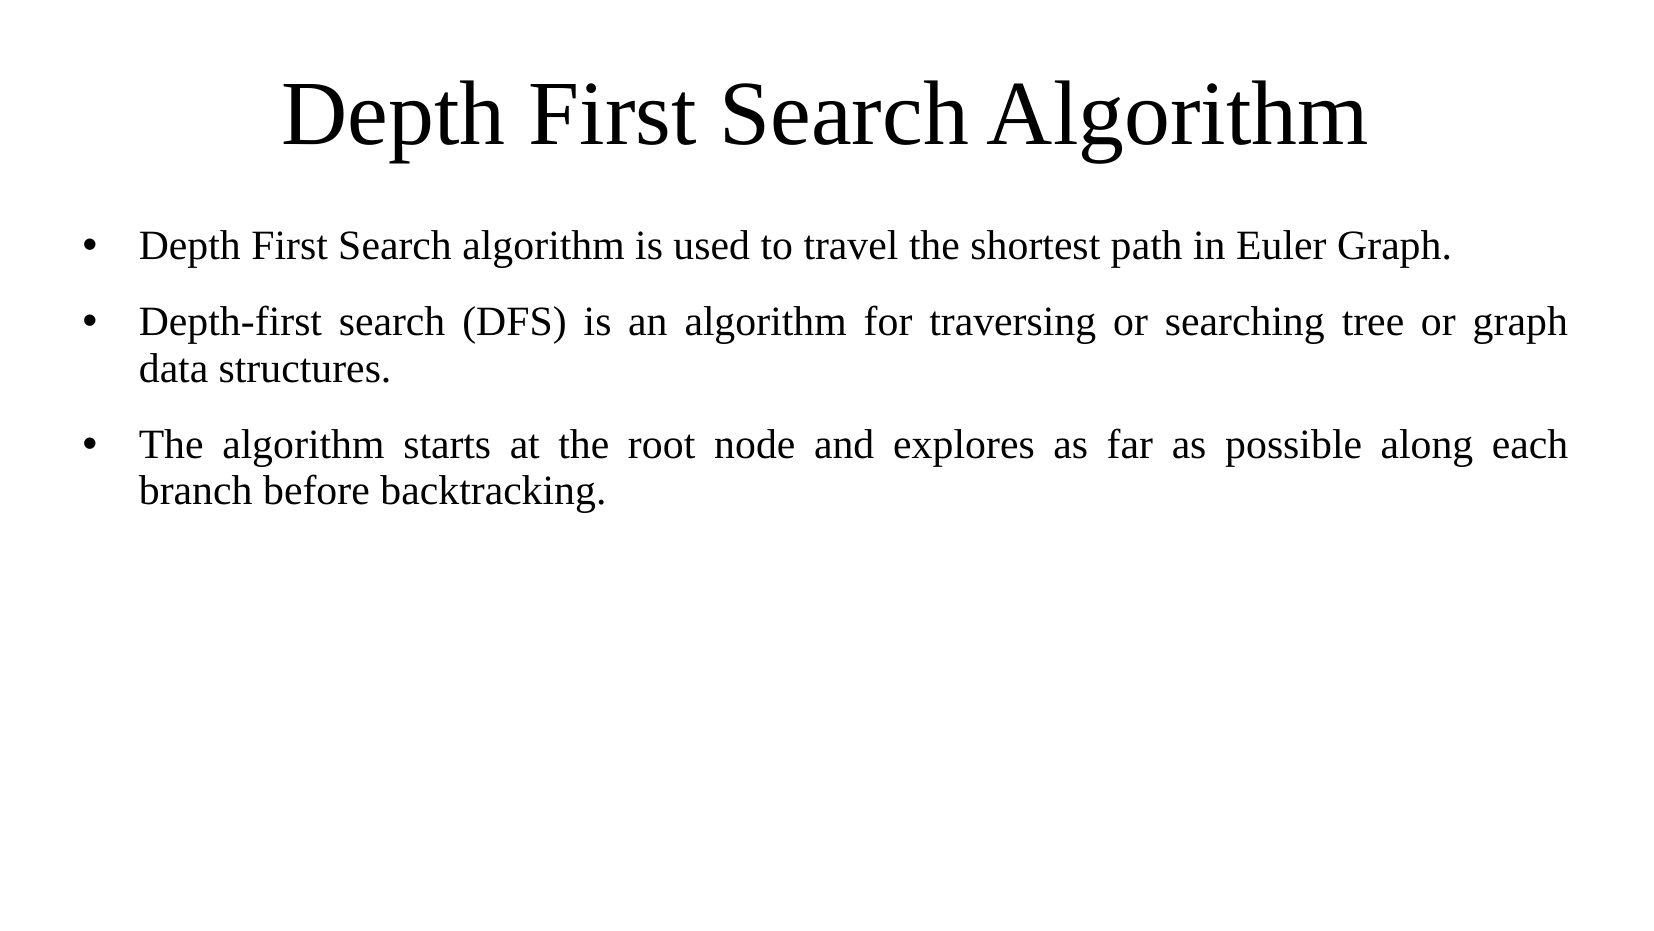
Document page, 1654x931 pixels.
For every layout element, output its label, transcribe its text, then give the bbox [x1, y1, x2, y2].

list Depth First Search algorithm is used to travel the shortest path in Euler Graph. Depth-first search (DFS) is an algorithm for traversing or searching tree or graph data structures. The algorithm starts at the root node and explores as far as possible along each branch before backtracking. [82, 217, 1571, 757]
title Depth First Search Algorithm [82, 36, 1571, 192]
